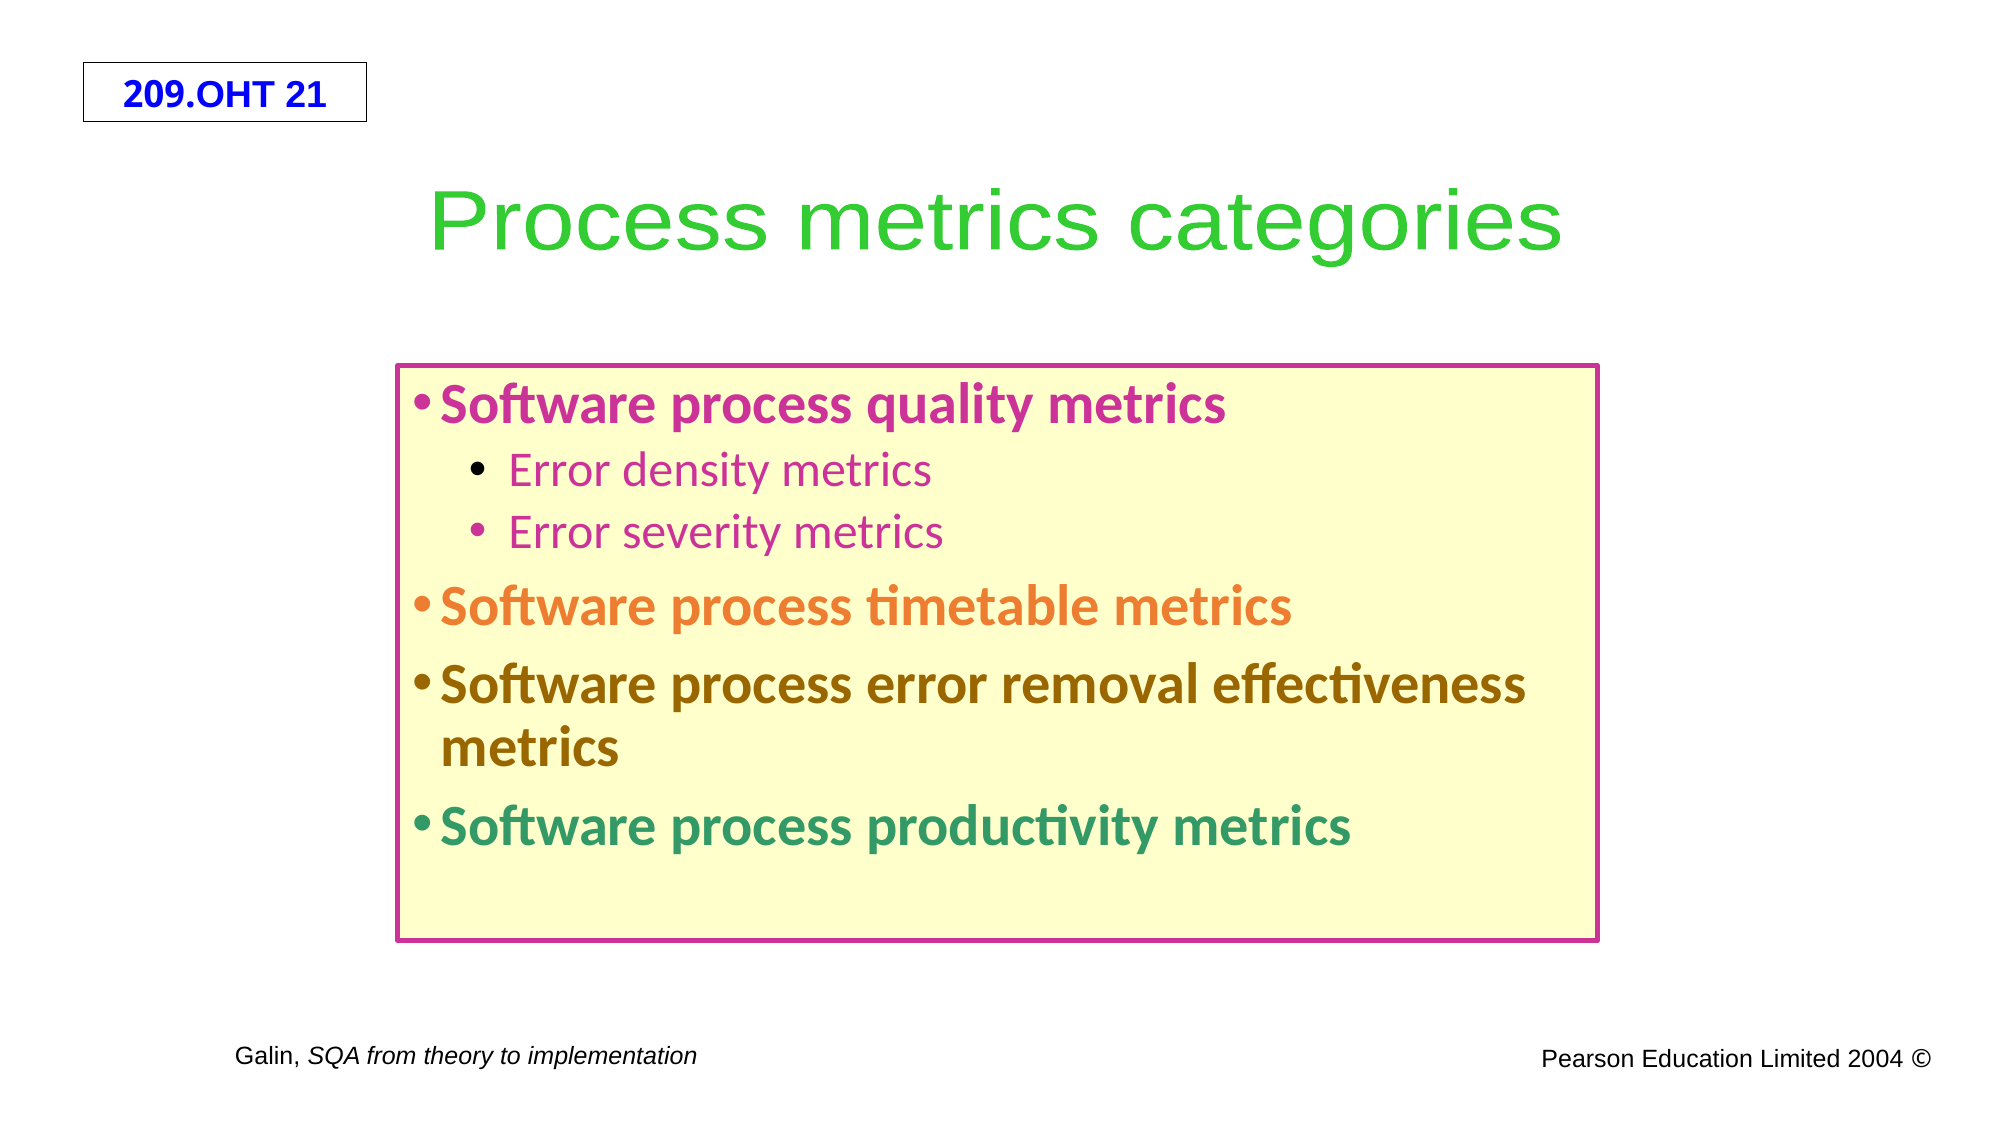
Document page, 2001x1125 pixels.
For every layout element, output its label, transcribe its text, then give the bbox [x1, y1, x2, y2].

list Software process quality metrics Error density metrics Error severity metrics Software process timetable metrics Software process error removal effectiveness metrics Software process productivity metrics [397, 365, 1598, 941]
title Process metrics categories [137, 59, 1863, 278]
